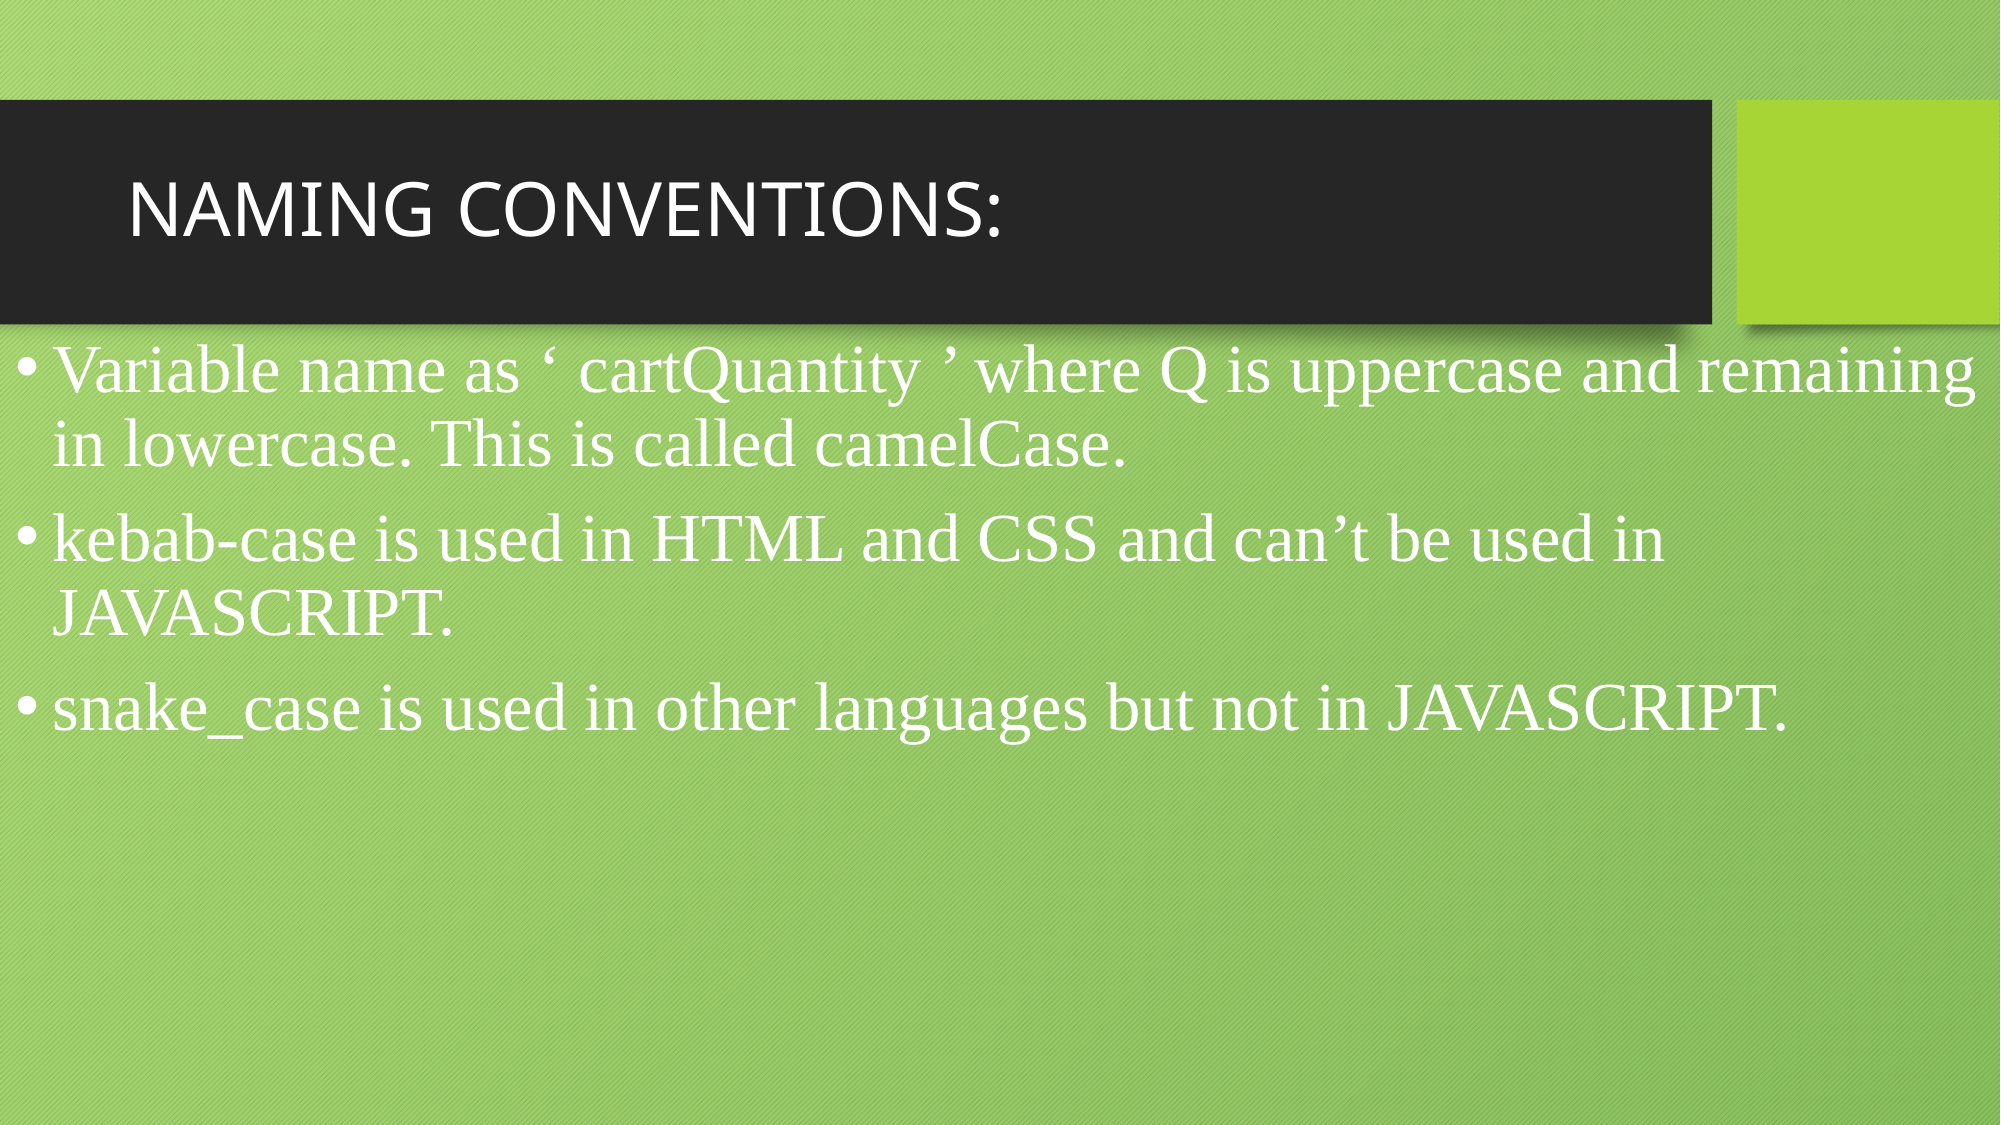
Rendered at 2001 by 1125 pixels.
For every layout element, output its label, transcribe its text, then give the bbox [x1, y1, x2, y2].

title NAMING CONVENTIONS: [111, 123, 1689, 301]
list Variable name as ‘ cartQuantity ’ where Q is uppercase and remaining in lowercase. This is called camelCase. kebab-case is used in HTML and CSS and can’t be used in JAVASCRIPT. snake_case is used in other languages but not in JAVASCRIPT. [0, 325, 2000, 1125]
